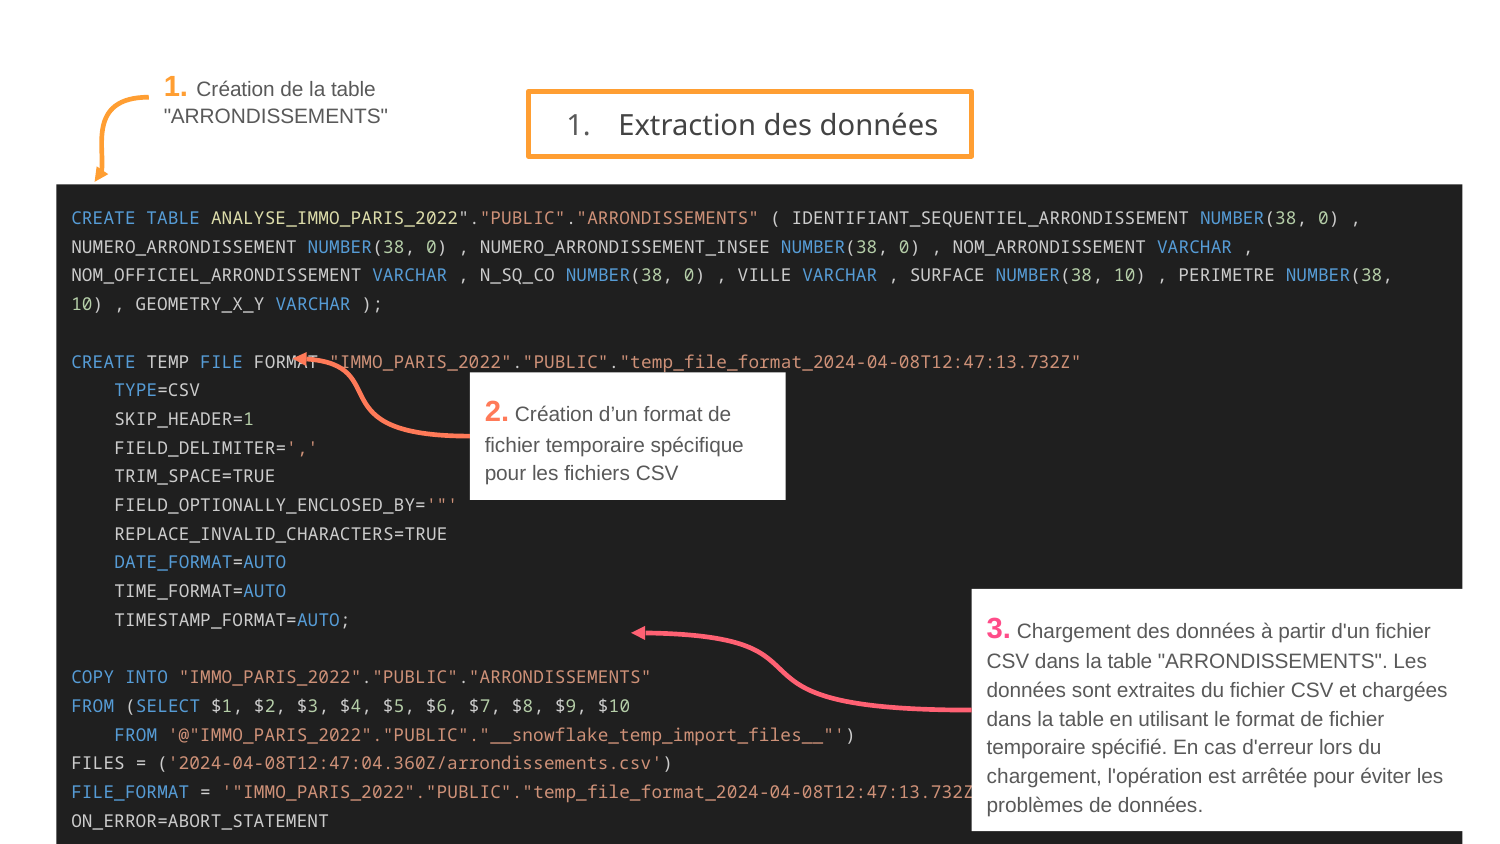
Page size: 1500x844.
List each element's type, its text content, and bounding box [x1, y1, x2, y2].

text_box 3. Chargement des données à partir d'un fichier CSV dans la table "ARRONDISSEMENTS". Les données sont extraites du fichier CSV et chargées dans la table en utilisant le format de fichier temporaire spécifié. En cas d'erreur lors du chargement, l'opération est arrêtée pour éviter les problèmes de données. [971, 588, 1464, 832]
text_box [292, 358, 471, 436]
text_box CREATE TABLE ANALYSE_IMMO_PARIS_2022"."PUBLIC"."ARRONDISSEMENTS" ( IDENTIFIANT_SEQUENTIEL_ARRONDISSEMENT NUMBER(38, 0) , NUMERO_ARRONDISSEMENT NUMBER(38, 0) , NUMERO_ARRONDISSEMENT_INSEE NUMBER(38, 0) , NOM_ARRONDISSEMENT VARCHAR , NOM_OFFICIEL_ARRONDISSEMENT VARCHAR , N_SQ_CO NUMBER(38, 0) , VILLE VARCHAR , SURFACE NUMBER(38, 10) , PERIMETRE NUMBER(38, 10) , GEOMETRY_X_Y VARCHAR ); CREATE TEMP FILE FORMAT "IMMO_PARIS_2022"."PUBLIC"."temp_file_format_2024-04-08T12:47:13.732Z" TYPE=CSV SKIP_HEADER=1 FIELD_DELIMITER=',' TRIM_SPACE=TRUE FIELD_OPTIONALLY_ENCLOSED_BY='"' REPLACE_INVALID_CHARACTERS=TRUE DATE_FORMAT=AUTO TIME_FORMAT=AUTO TIMESTAMP_FORMAT=AUTO; COPY INTO "IMMO_PARIS_2022"."PUBLIC"."ARRONDISSEMENTS" FROM (SELECT $1, $2, $3, $4, $5, $6, $7, $8, $9, $10 FROM '@"IMMO_PARIS_2022"."PUBLIC"."__snowflake_temp_import_files__"') FILES = ('2024-04-08T12:47:04.360Z/arrondissements.csv') FILE_FORMAT = '"IMMO_PARIS_2022"."PUBLIC"."temp_file_format_2024-04-08T12:47:13.732Z"' ON_ERROR=ABORT_STATEMENT [56, 184, 1463, 844]
text_box 1. Création de la table "ARRONDISSEMENTS" [148, 52, 411, 143]
text_box 2. Création d’un format de fichier temporaire spécifique pour les fichiers CSV [469, 372, 786, 500]
text_box Extraction des données [528, 91, 972, 157]
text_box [630, 632, 972, 710]
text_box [94, 97, 149, 183]
